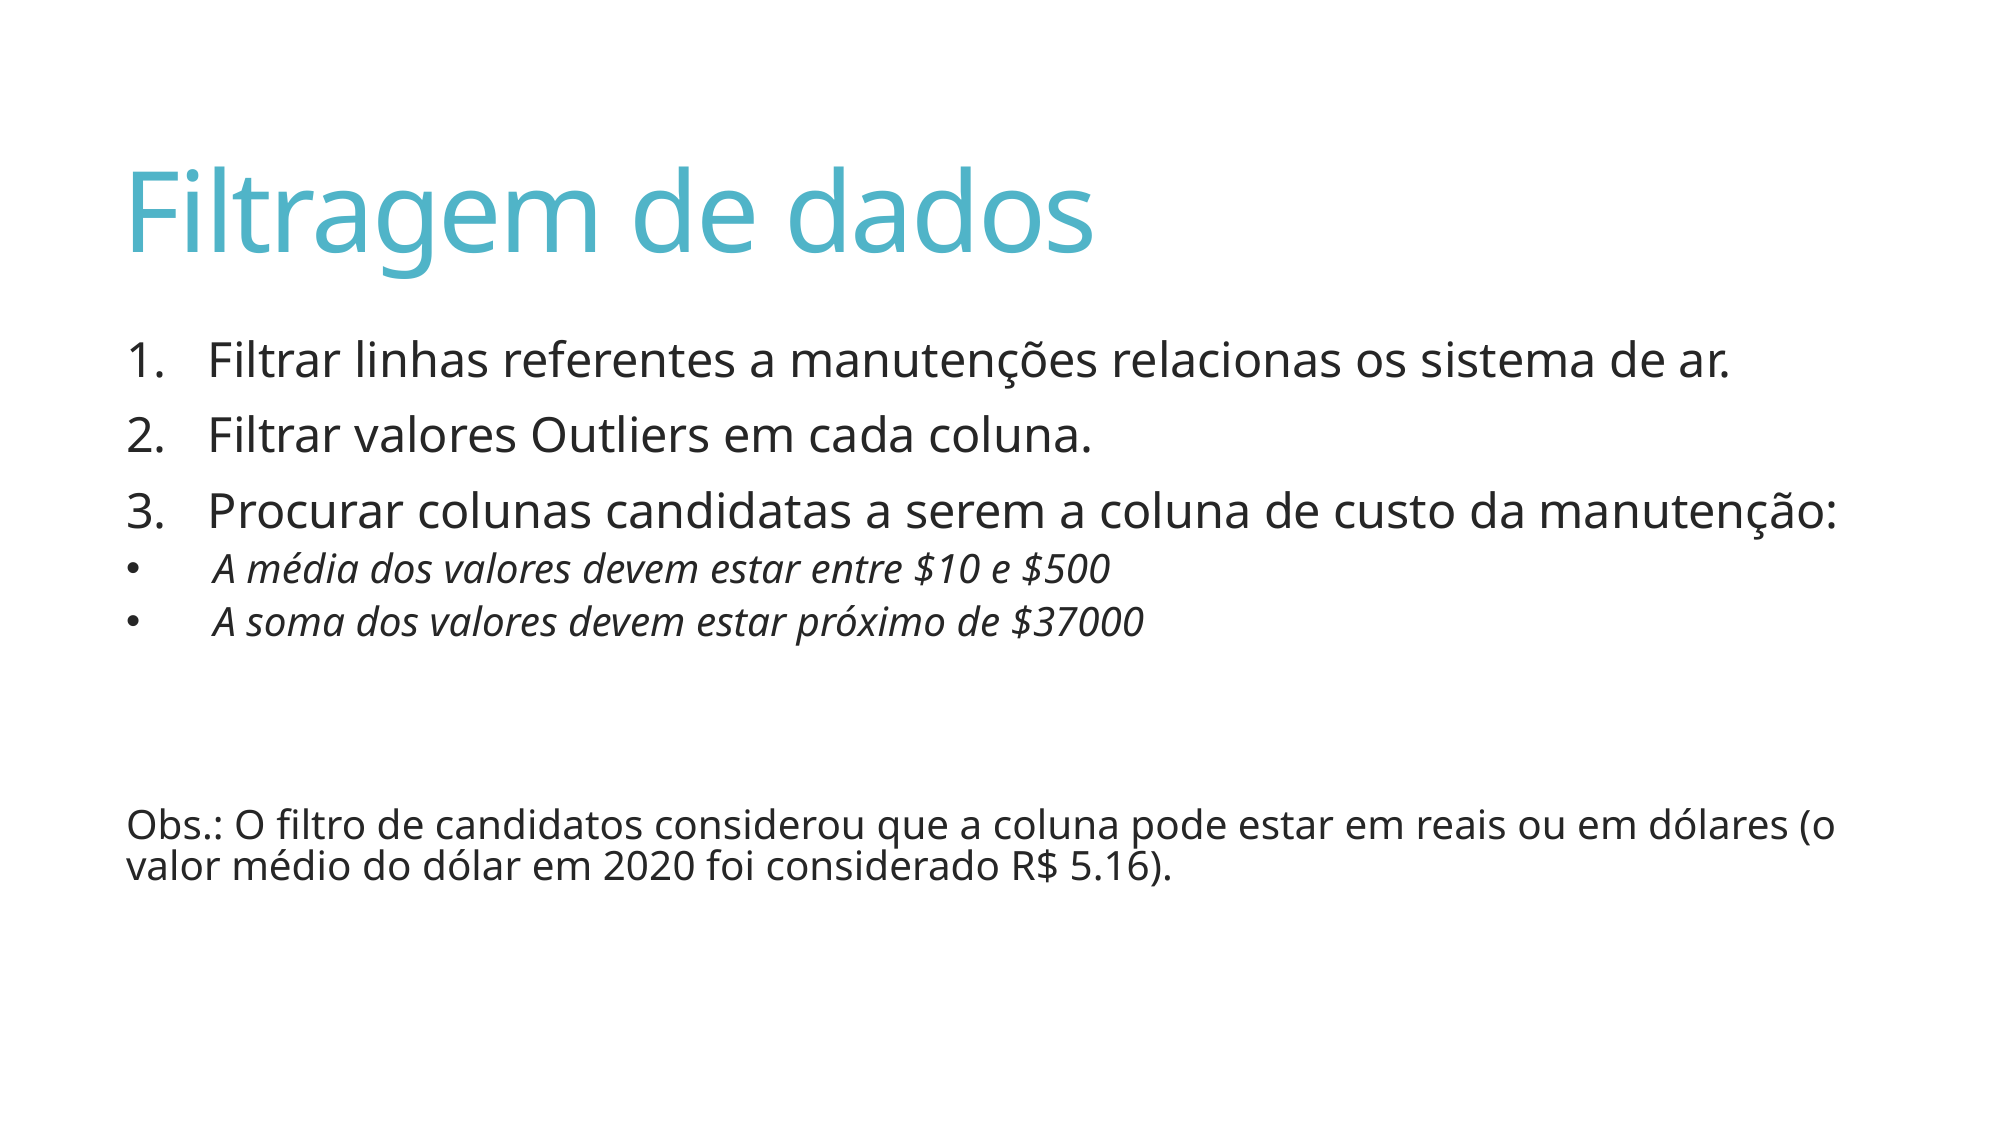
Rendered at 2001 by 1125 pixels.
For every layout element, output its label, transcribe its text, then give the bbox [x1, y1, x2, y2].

list Filtrar linhas referentes a manutenções relacionas os sistema de ar. Filtrar valores Outliers em cada coluna. Procurar colunas candidatas a serem a coluna de custo da manutenção: A média dos valores devem estar entre $10 e $500 A soma dos valores devem estar próximo de $37000 Obs.: O filtro de candidatos considerou que a coluna pode estar em reais ou em dólares (o valor médio do dólar em 2020 foi considerado R$ 5.16). [111, 329, 1876, 948]
title Filtragem de dados [107, 81, 1875, 354]
